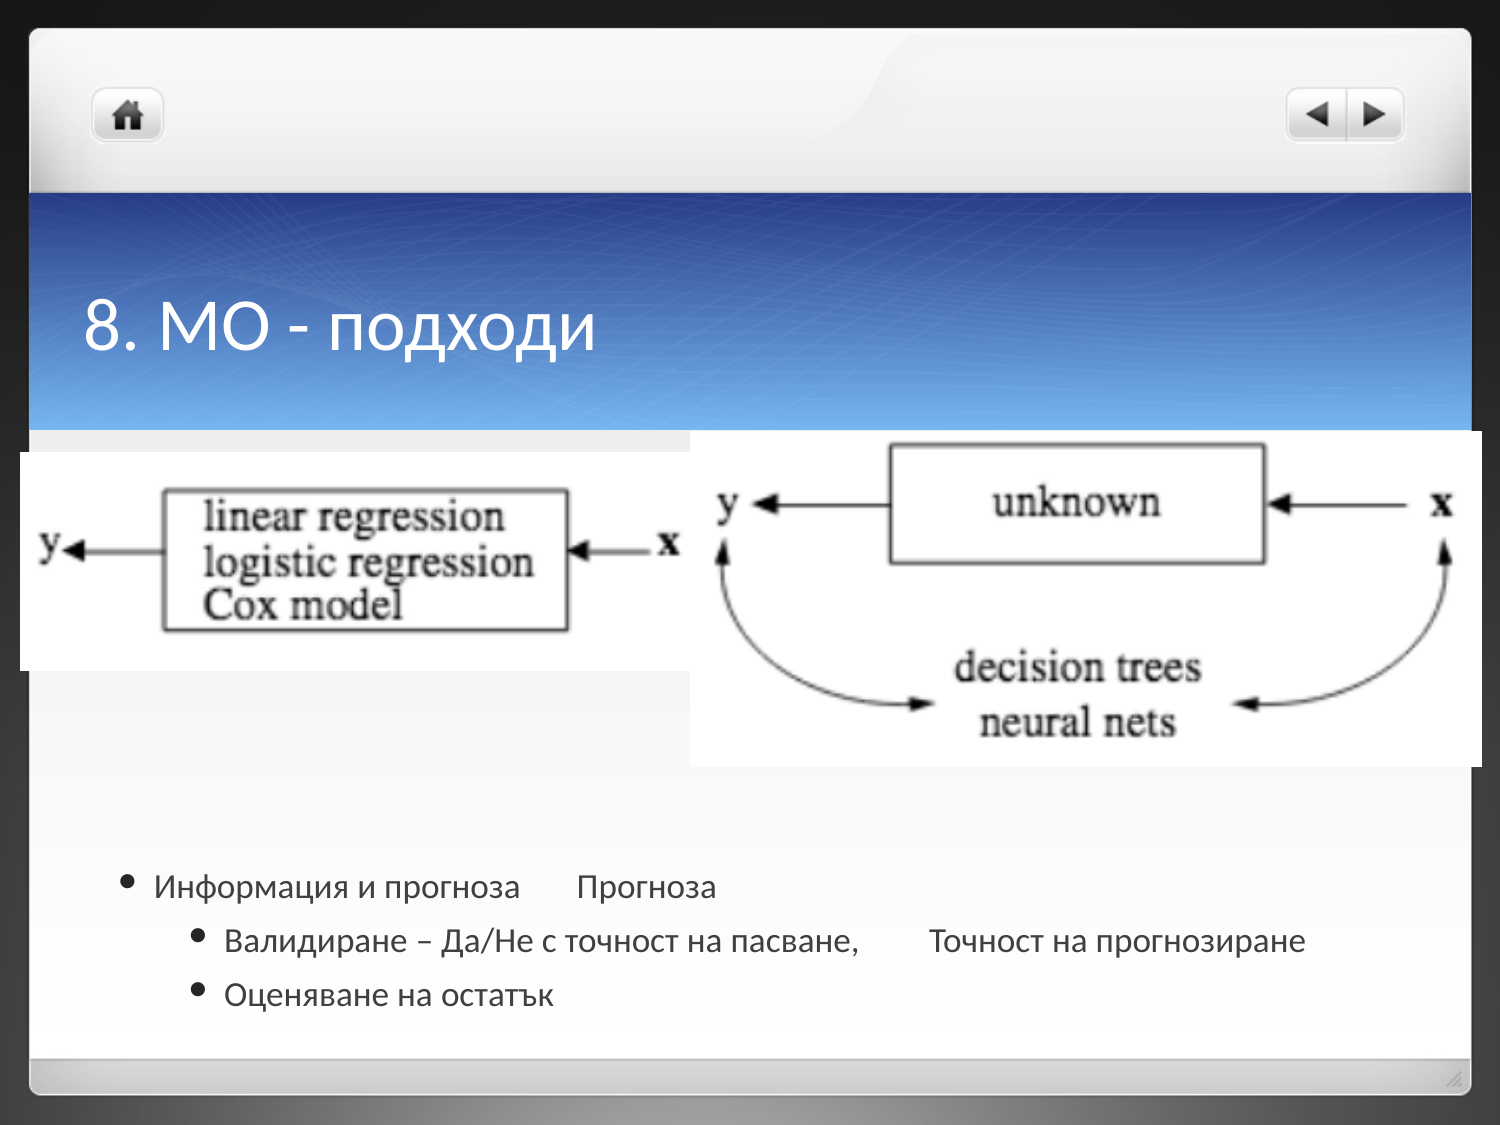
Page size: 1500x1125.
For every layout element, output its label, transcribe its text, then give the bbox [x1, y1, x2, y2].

title 8. МО - подходи [68, 238, 1432, 373]
picture [0, 0, 1500, 1125]
list Информация и прогноза Прогноза Валидиране – Да/Не с точност на пасване, Точност на прогнозиране Оценяване на остатък [68, 696, 1432, 1025]
